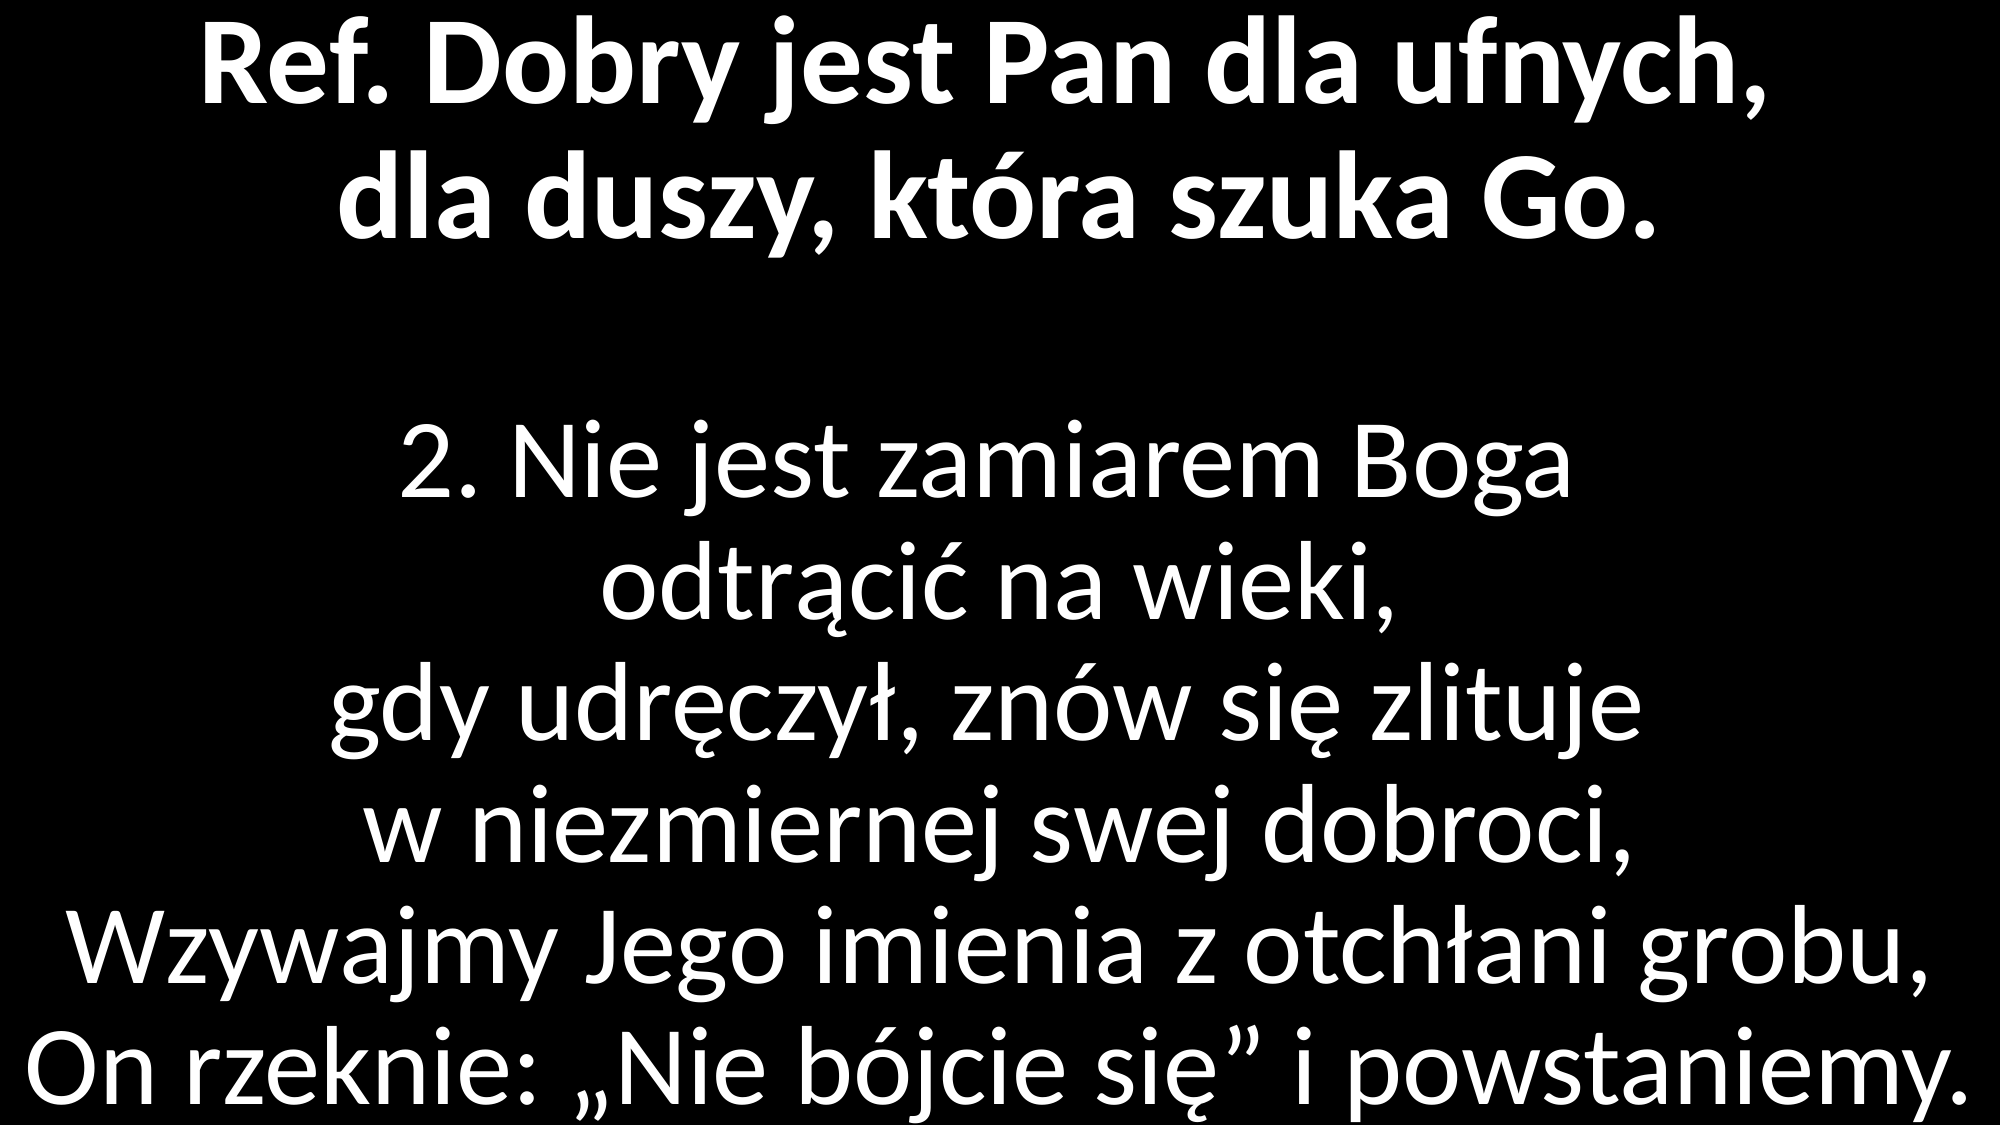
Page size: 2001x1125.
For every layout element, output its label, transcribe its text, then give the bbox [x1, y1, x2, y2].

title Ref. Dobry jest Pan dla ufnych, dla duszy, która szuka Go. 2. Nie jest zamiarem Boga odtrącić na wieki, gdy udręczył, znów się zlituje w niezmiernej swej dobroci, Wzywajmy Jego imienia z otchłani grobu, On rzeknie: „Nie bójcie się” i powstaniemy. [0, 0, 2000, 1125]
